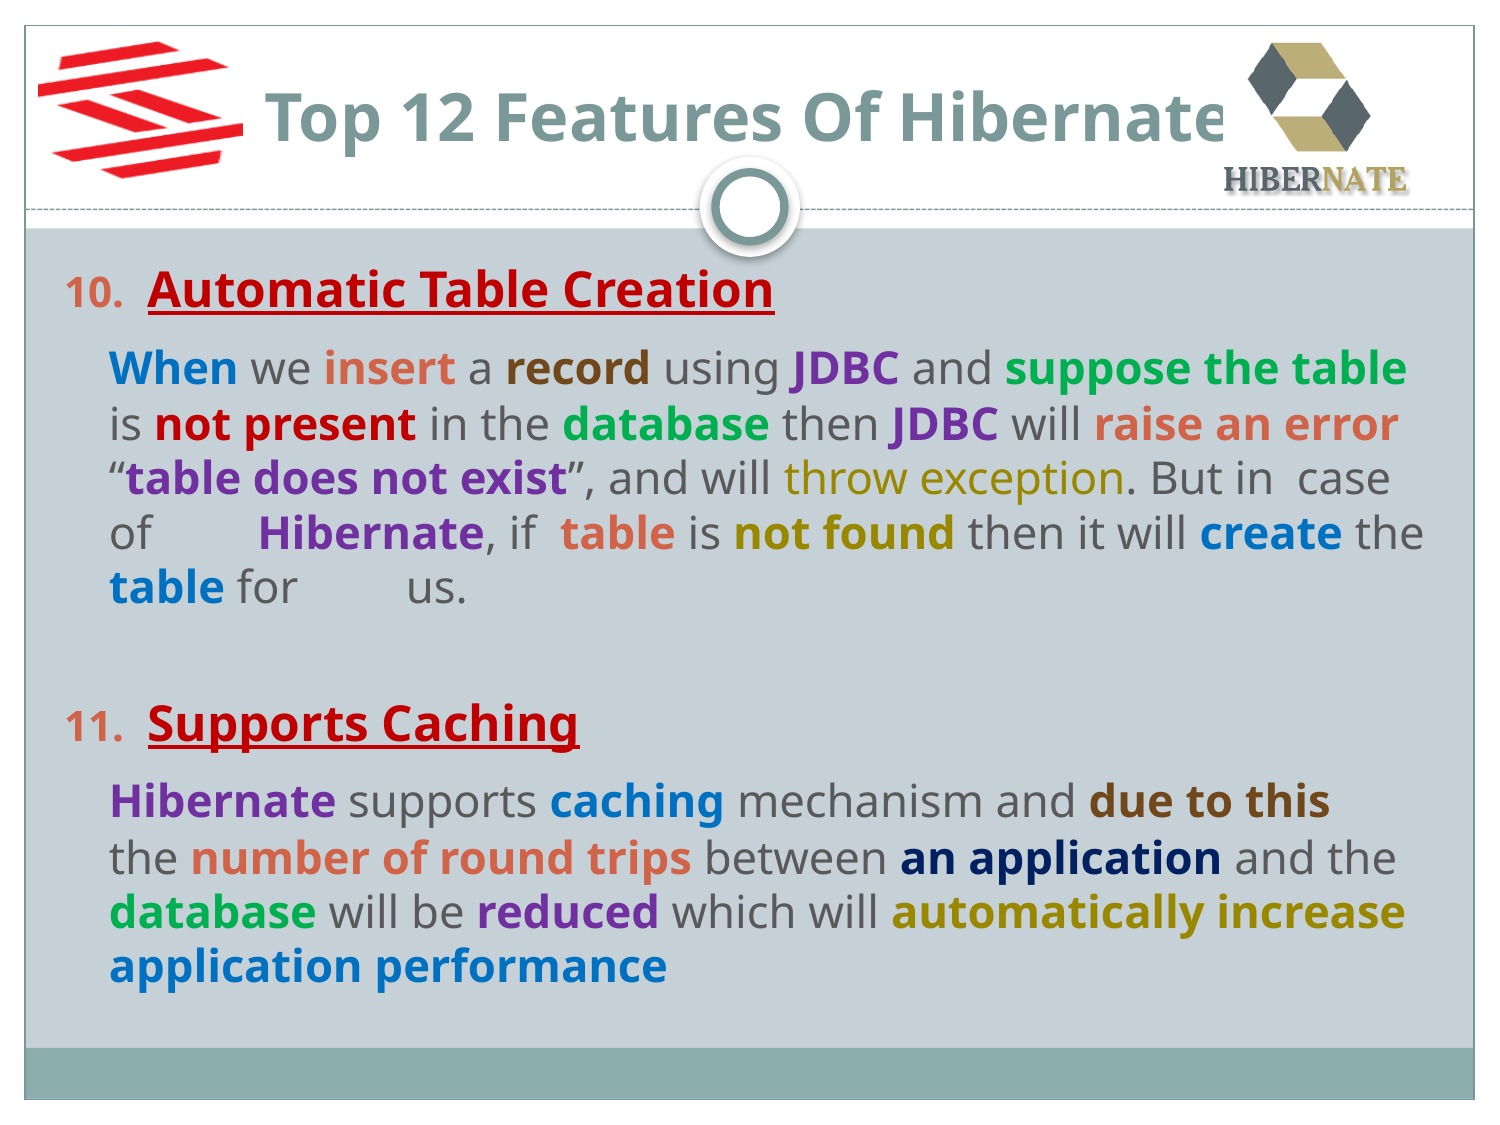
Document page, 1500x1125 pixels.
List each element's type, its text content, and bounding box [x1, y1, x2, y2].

title Top 12 Features Of Hibernate [237, 37, 1450, 162]
picture [37, 40, 243, 185]
picture [1223, 42, 1411, 197]
list Automatic Table Creation When we insert a record using JDBC and suppose the table is not present in the database then JDBC will raise an error “table does not exist”, and will throw exception. But in case of Hibernate, if table is not found then it will create the table for us. Supports Caching Hibernate supports caching mechanism and due to this the number of round trips between an application and the database will be reduced which will automatically increase application performance [49, 250, 1445, 1001]
